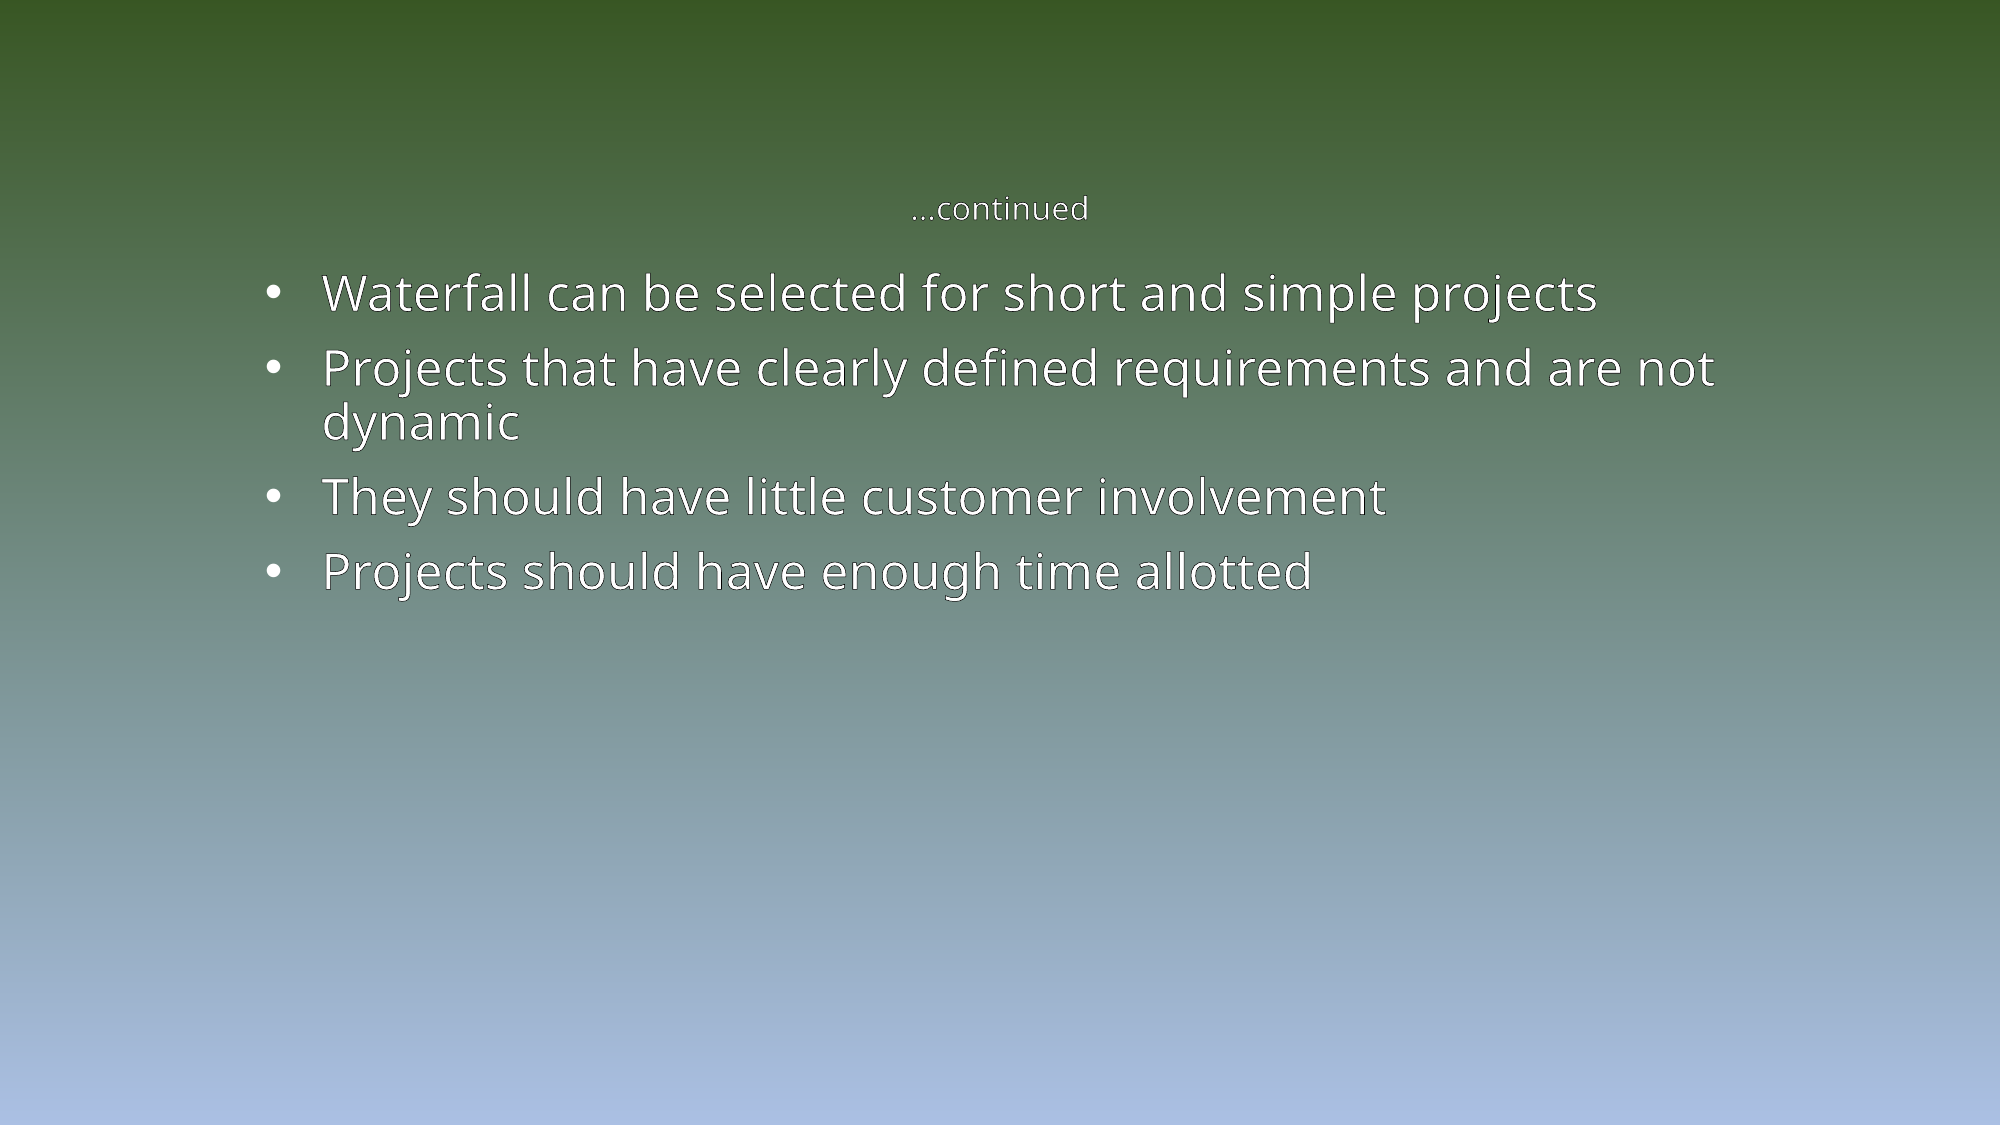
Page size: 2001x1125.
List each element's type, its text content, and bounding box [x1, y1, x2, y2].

title …continued [249, 184, 1750, 235]
subtitle Waterfall can be selected for short and simple projects Projects that have clearly defined requirements and are not dynamic They should have little customer involvement Projects should have enough time allotted [249, 260, 1750, 1074]
